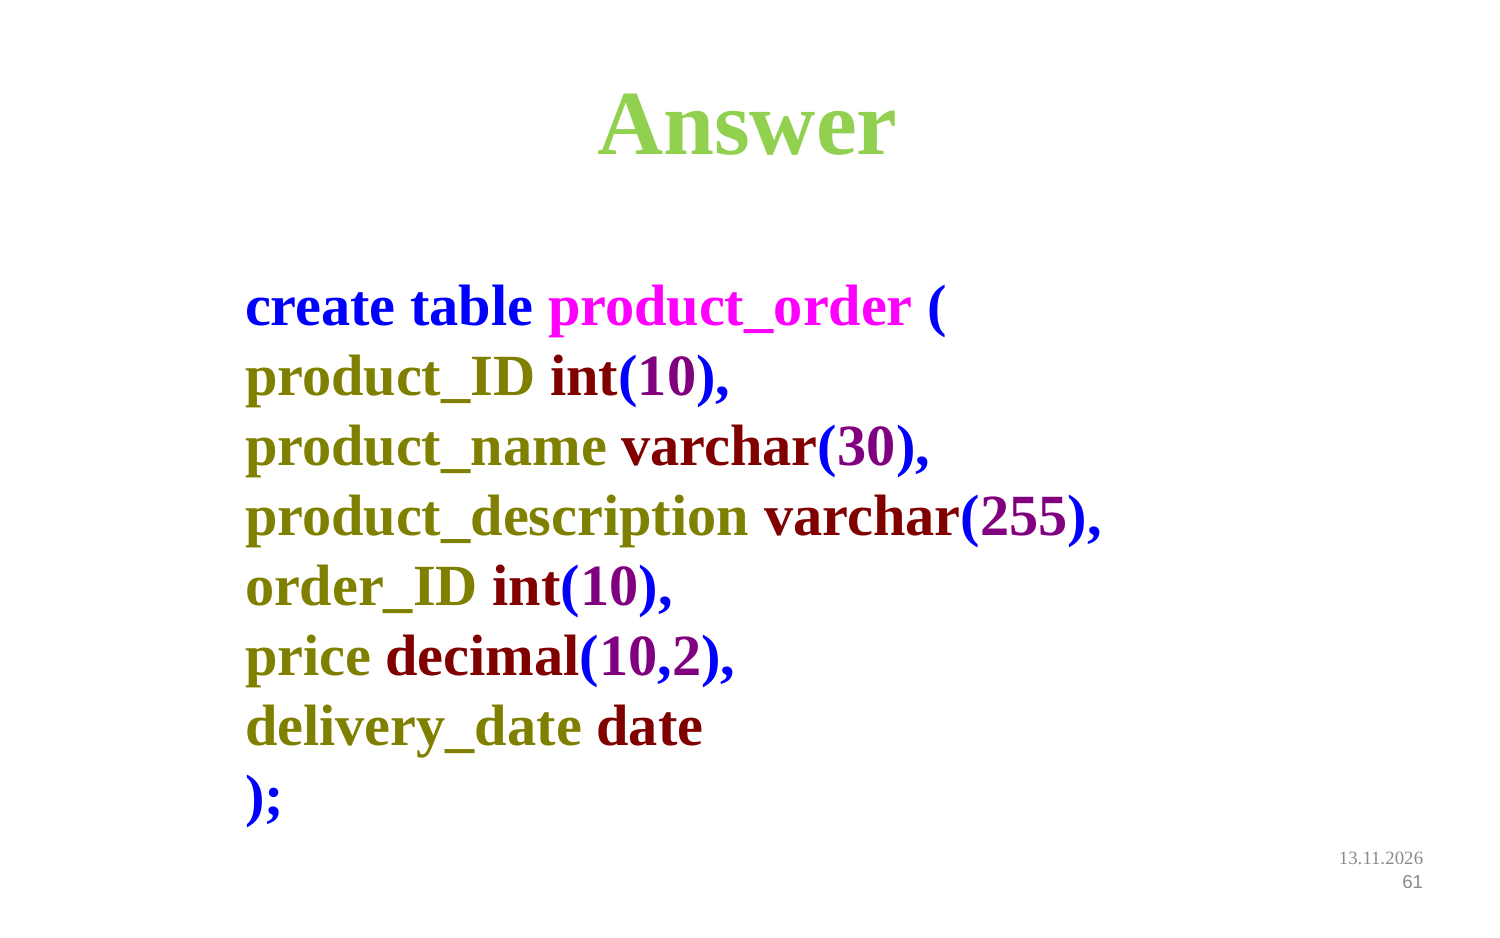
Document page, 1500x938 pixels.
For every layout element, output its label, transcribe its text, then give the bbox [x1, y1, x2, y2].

slide_number 61 [829, 870, 1424, 893]
text_box create table product_order ( product_ID int(10), product_name varchar(30), product_description varchar(255), order_ID int(10), price decimal(10,2), delivery_date date ); [230, 259, 1306, 835]
title Answer [69, 55, 1425, 198]
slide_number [829, 844, 1424, 870]
